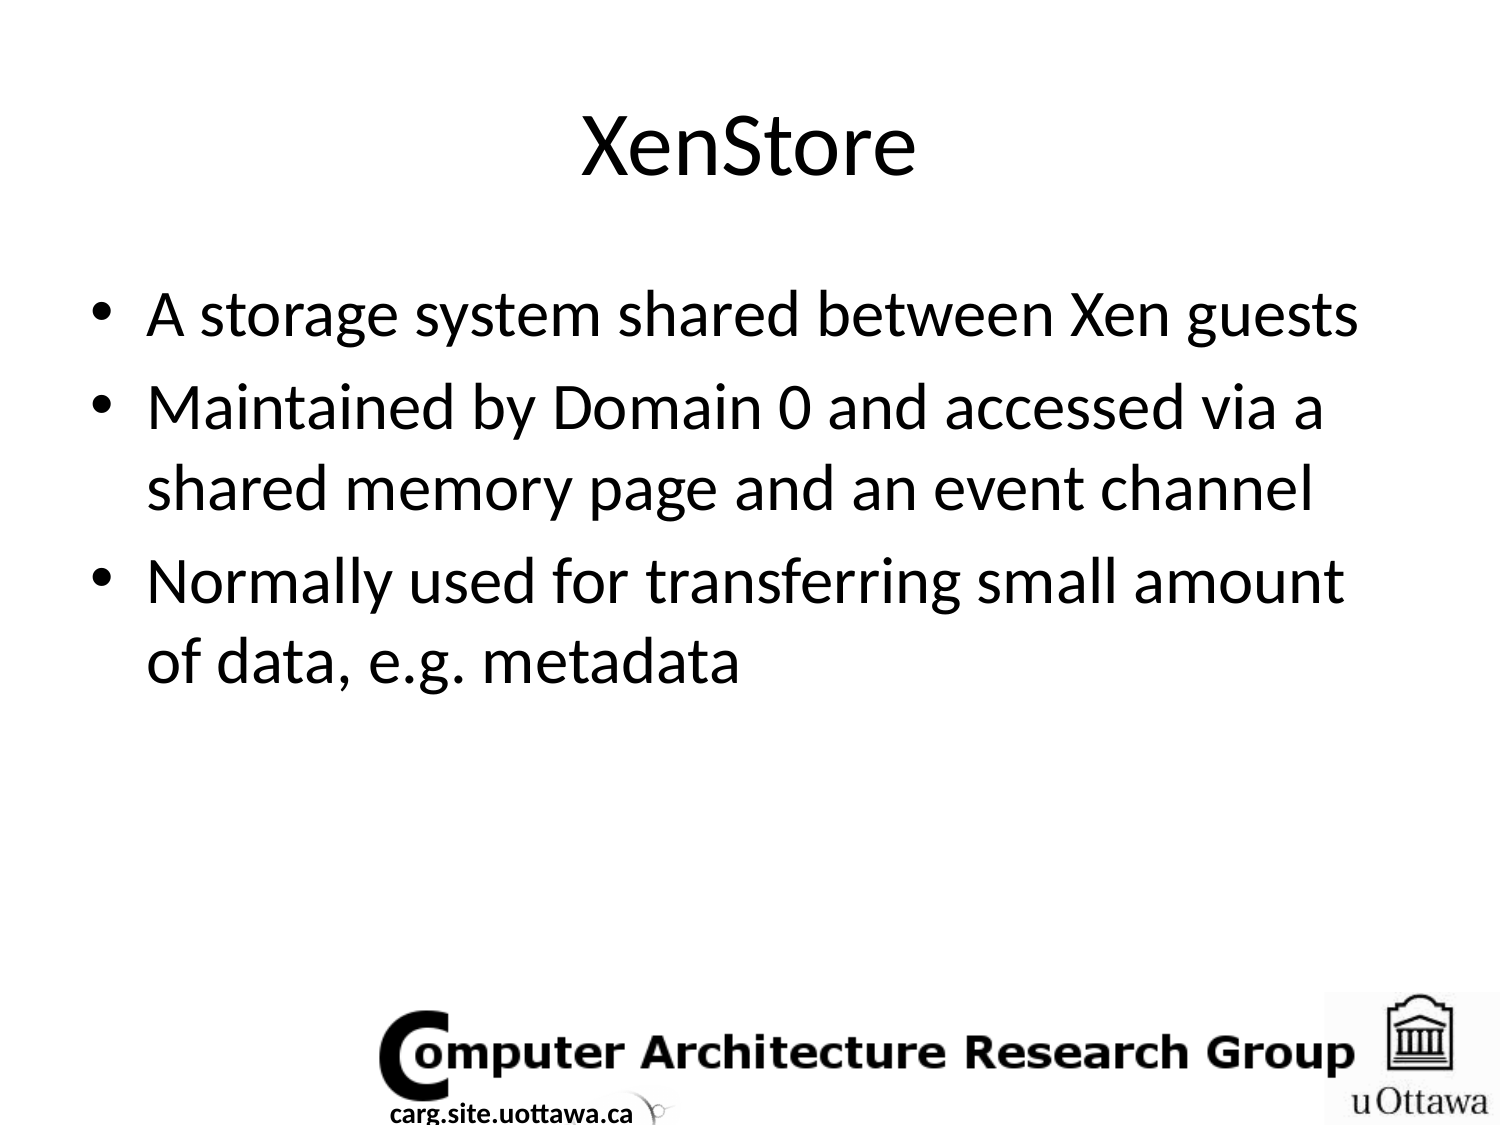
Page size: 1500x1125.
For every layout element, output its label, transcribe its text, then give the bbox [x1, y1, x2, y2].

picture [374, 991, 1500, 1125]
title XenStore [75, 45, 1425, 233]
list A storage system shared between Xen guests Maintained by Domain 0 and accessed via a shared memory page and an event channel Normally used for transferring small amount of data, e.g. metadata [75, 262, 1425, 1005]
